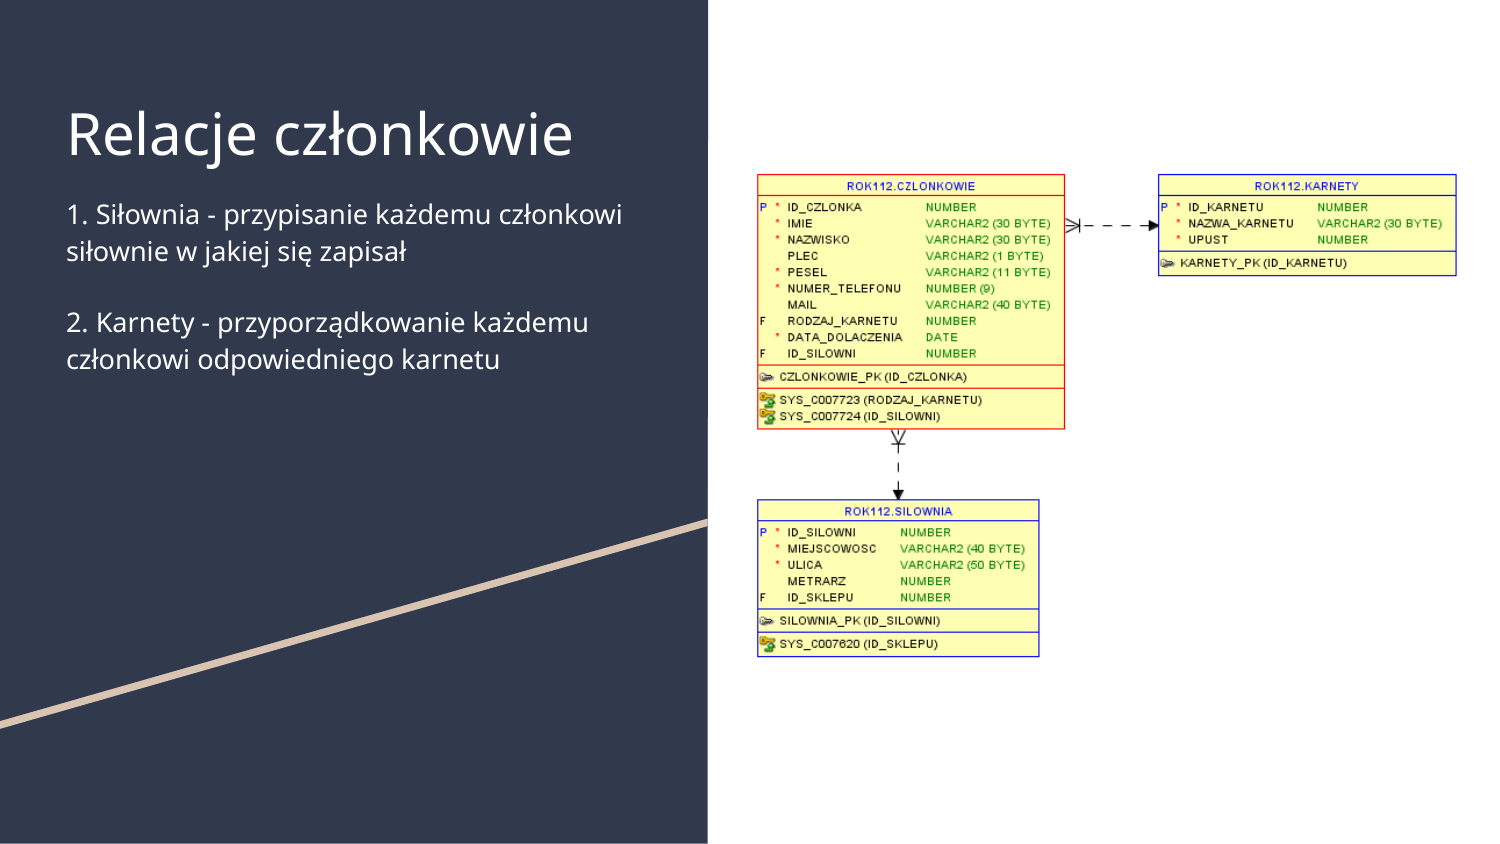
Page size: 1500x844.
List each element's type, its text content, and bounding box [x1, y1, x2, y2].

title Relacje członkowie [51, 82, 660, 177]
picture [734, 151, 1474, 677]
list 1. Siłownia - przypisanie każdemu członkowi siłownie w jakiej się zapisał 2. Karnety - przyporządkowanie każdemu członkowi odpowiedniego karnetu [51, 177, 699, 844]
